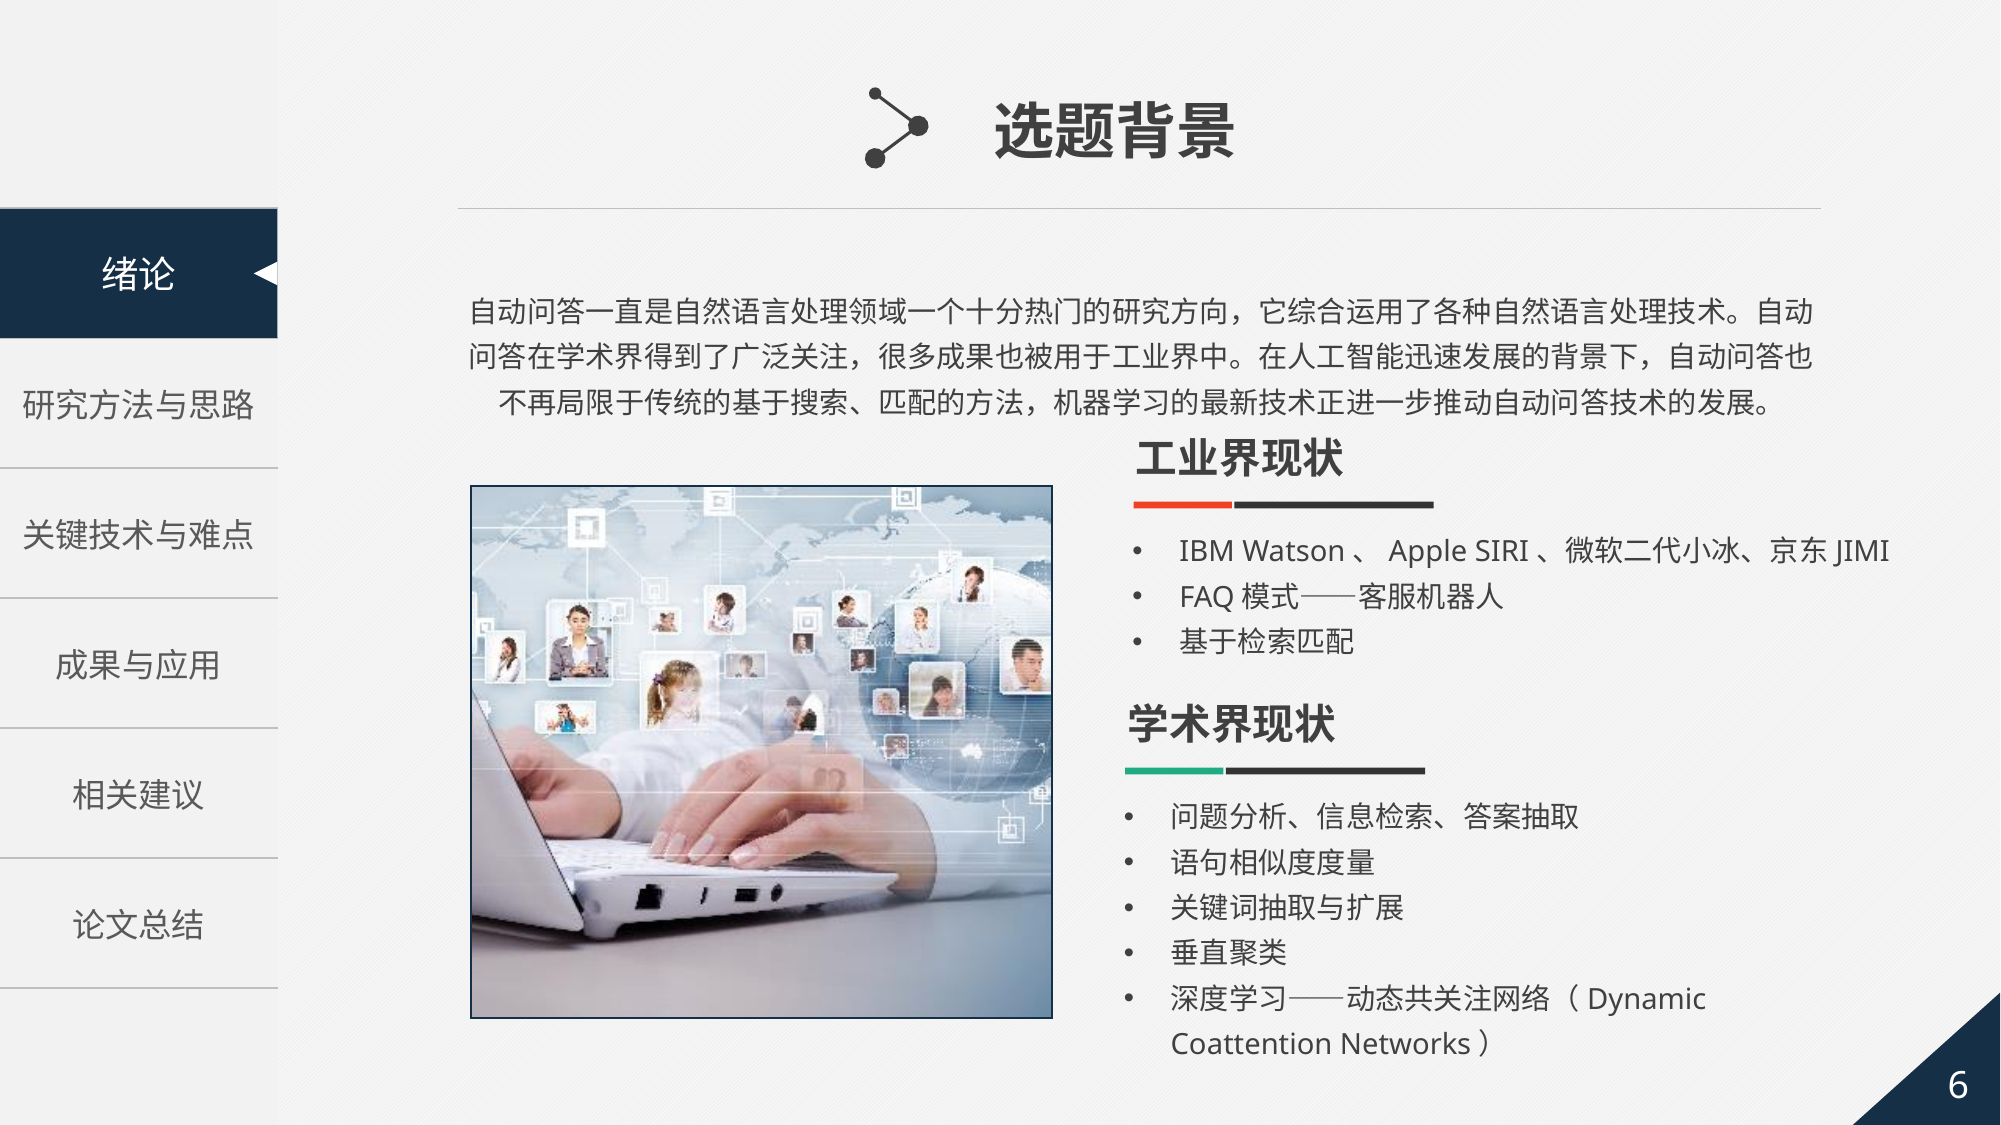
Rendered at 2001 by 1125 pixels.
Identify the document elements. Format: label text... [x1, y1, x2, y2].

text_box [1225, 767, 1426, 775]
text_box 工业界现状 [1124, 426, 1357, 488]
text_box IBM Watson、Apple SIRI、微软二代小冰、京东JIMI FAQ模式——客服机器人 基于检索匹配 [1121, 516, 1925, 710]
text_box [470, 485, 1053, 1019]
text_box 问题分析、信息检索、答案抽取 语句相似度度量 关键词抽取与扩展 垂直聚类 深度学习——动态共关注网络（Dynamic Coattention Networks） [1112, 782, 1796, 1067]
text_box [1233, 501, 1435, 509]
text_box [1132, 501, 1233, 509]
text_box [1124, 767, 1224, 775]
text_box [875, 93, 919, 159]
text_box 选题背景 [979, 84, 1254, 173]
text_box 自动问答一直是自然语言处理领域一个十分热门的研究方向，它综合运用了各种自然语言处理技术。自动问答在学术界得到了广泛关注，很多成果也被用于工业界中。在人工智能迅速发展的背景下，自动问答也不再局限于传统的基于搜索、匹配的方法，机器学习的最新技术正进一步推动自动问答技术的发展。 [447, 275, 1836, 427]
text_box 学术界现状 [1116, 692, 1348, 754]
